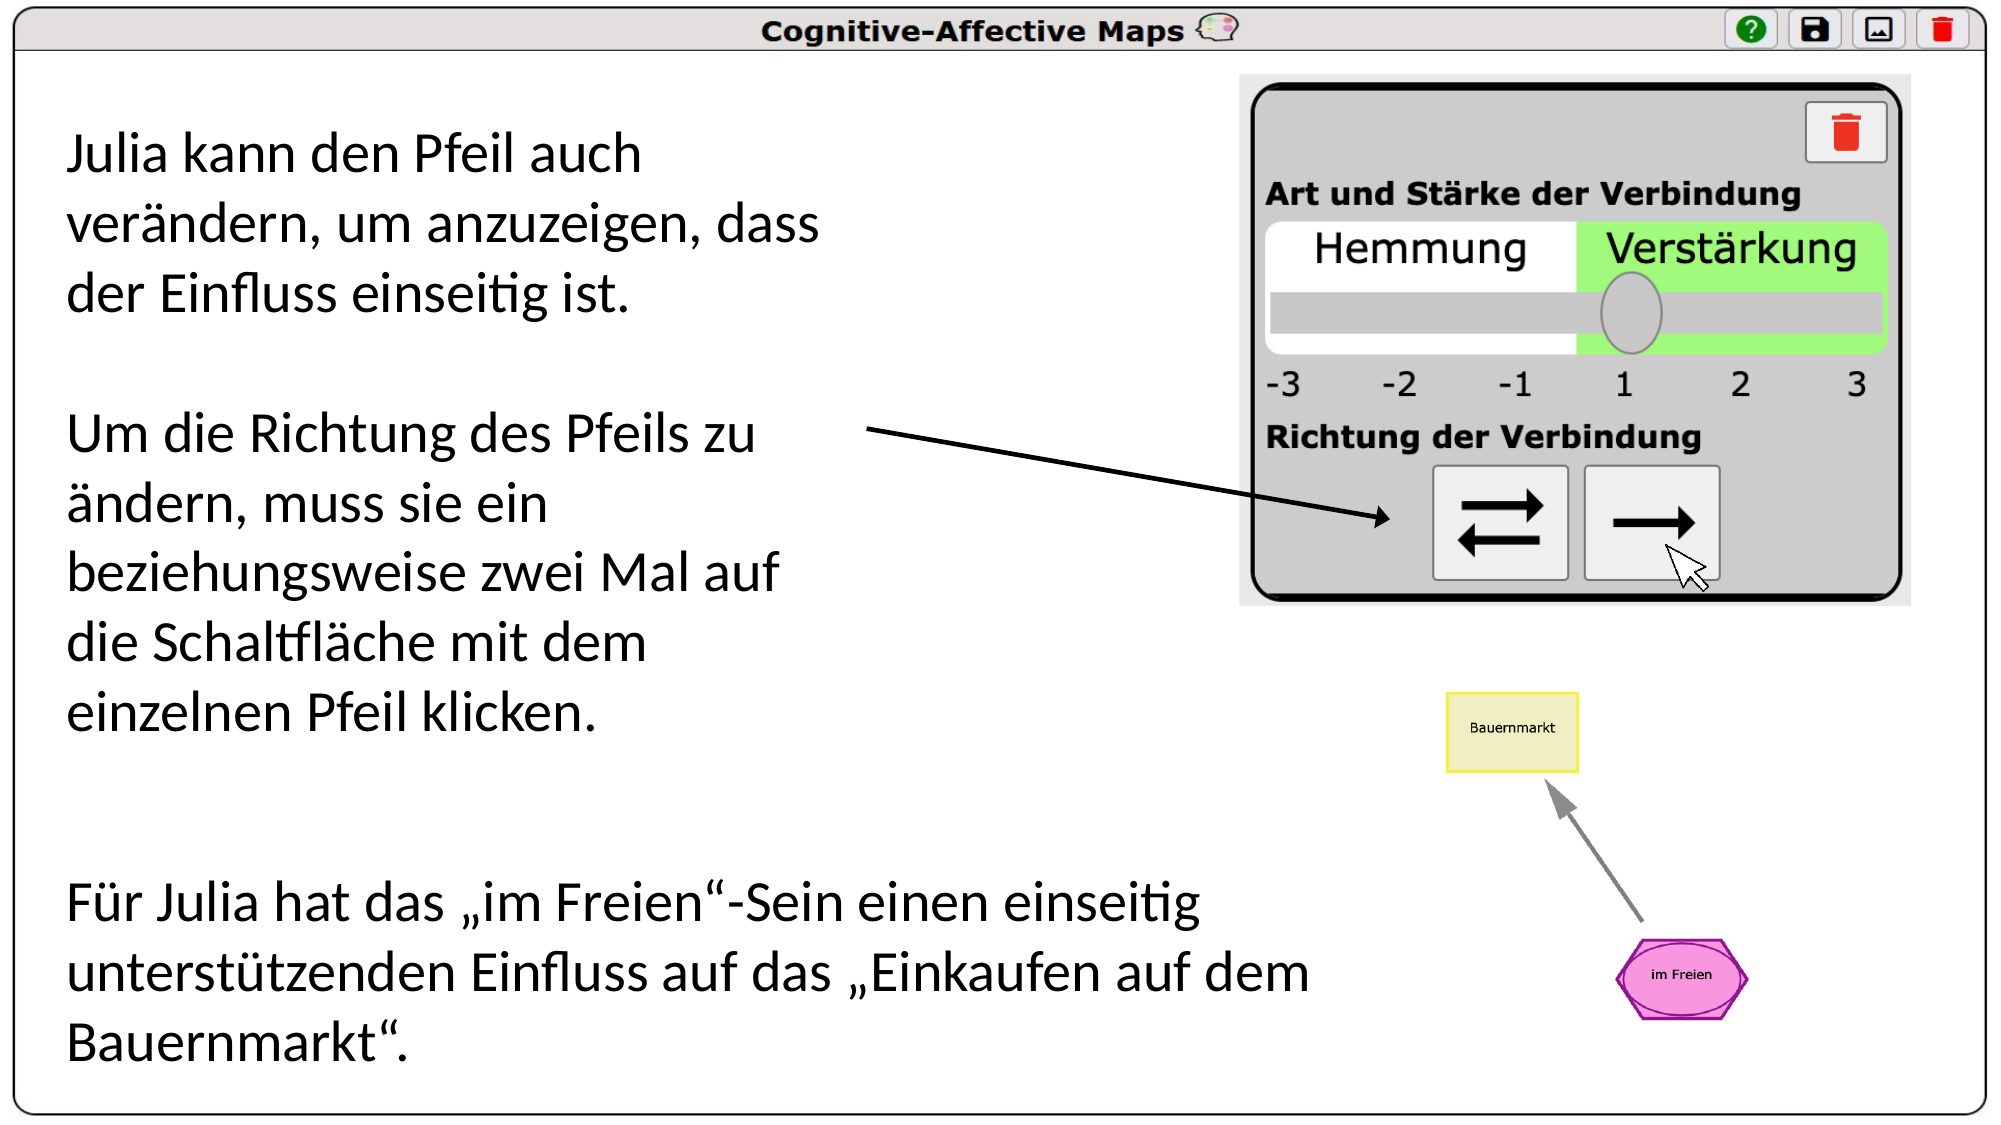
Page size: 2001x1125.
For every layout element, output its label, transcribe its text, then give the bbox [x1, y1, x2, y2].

text_box Für Julia hat das „im Freien“-Sein einen einseitig unterstützenden Einfluss auf das „Einkaufen auf dem Bauernmarkt“. [51, 856, 1400, 1081]
text_box Julia kann den Pfeil auch verändern, um anzuzeigen, dass der Einfluss einseitig ist. Um die Richtung des Pfeils zu ändern, muss sie ein beziehungsweise zwei Mal auf die Schaltfläche mit dem einzelnen Pfeil klicken. [51, 106, 867, 751]
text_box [866, 431, 1390, 520]
picture [0, 0, 2001, 1125]
